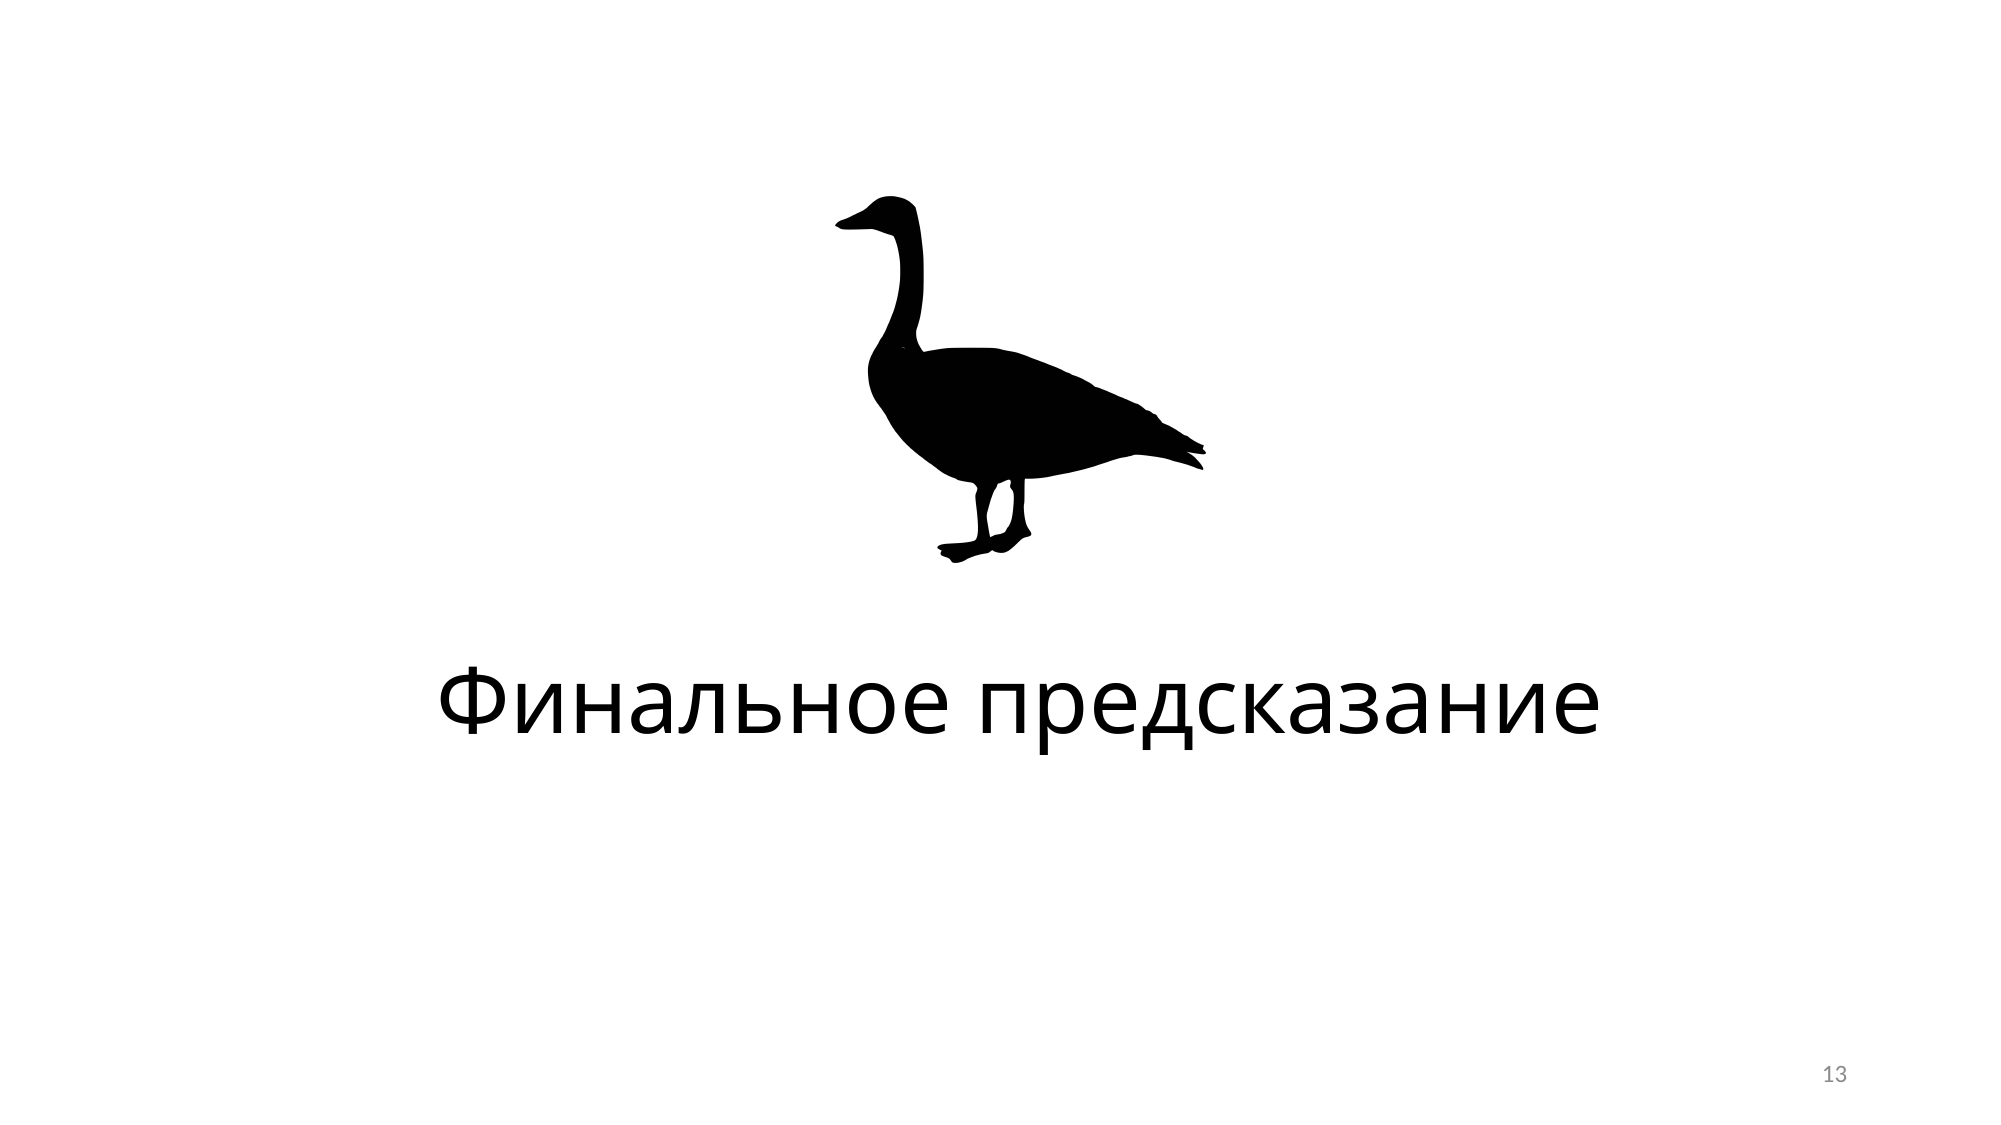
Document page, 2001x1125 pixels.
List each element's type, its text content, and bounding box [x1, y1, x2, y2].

title Финальное предсказание [400, 595, 1642, 813]
picture [835, 196, 1206, 563]
slide_number 13 [1412, 1042, 1863, 1103]
